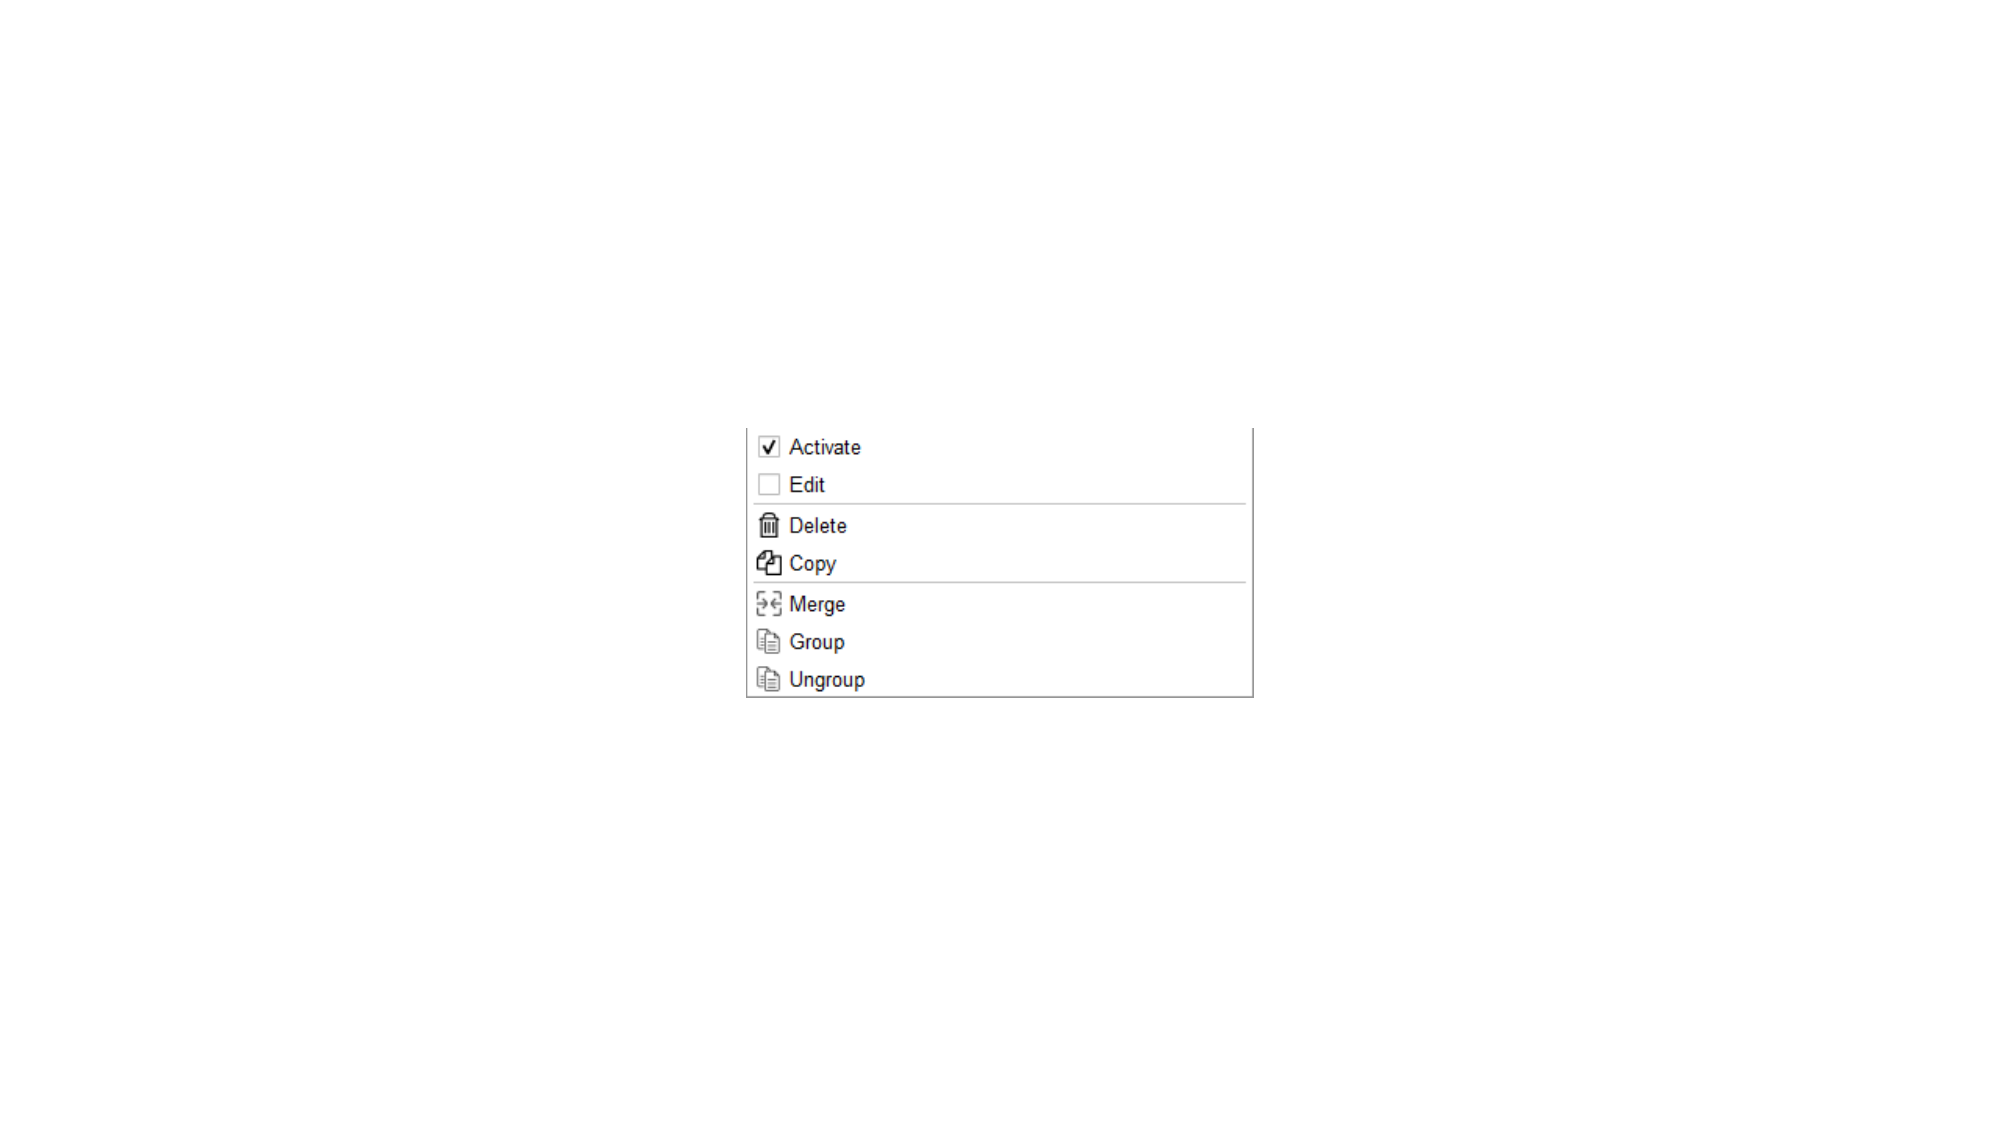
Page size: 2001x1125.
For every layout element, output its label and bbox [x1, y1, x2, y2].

list [746, 428, 1254, 698]
